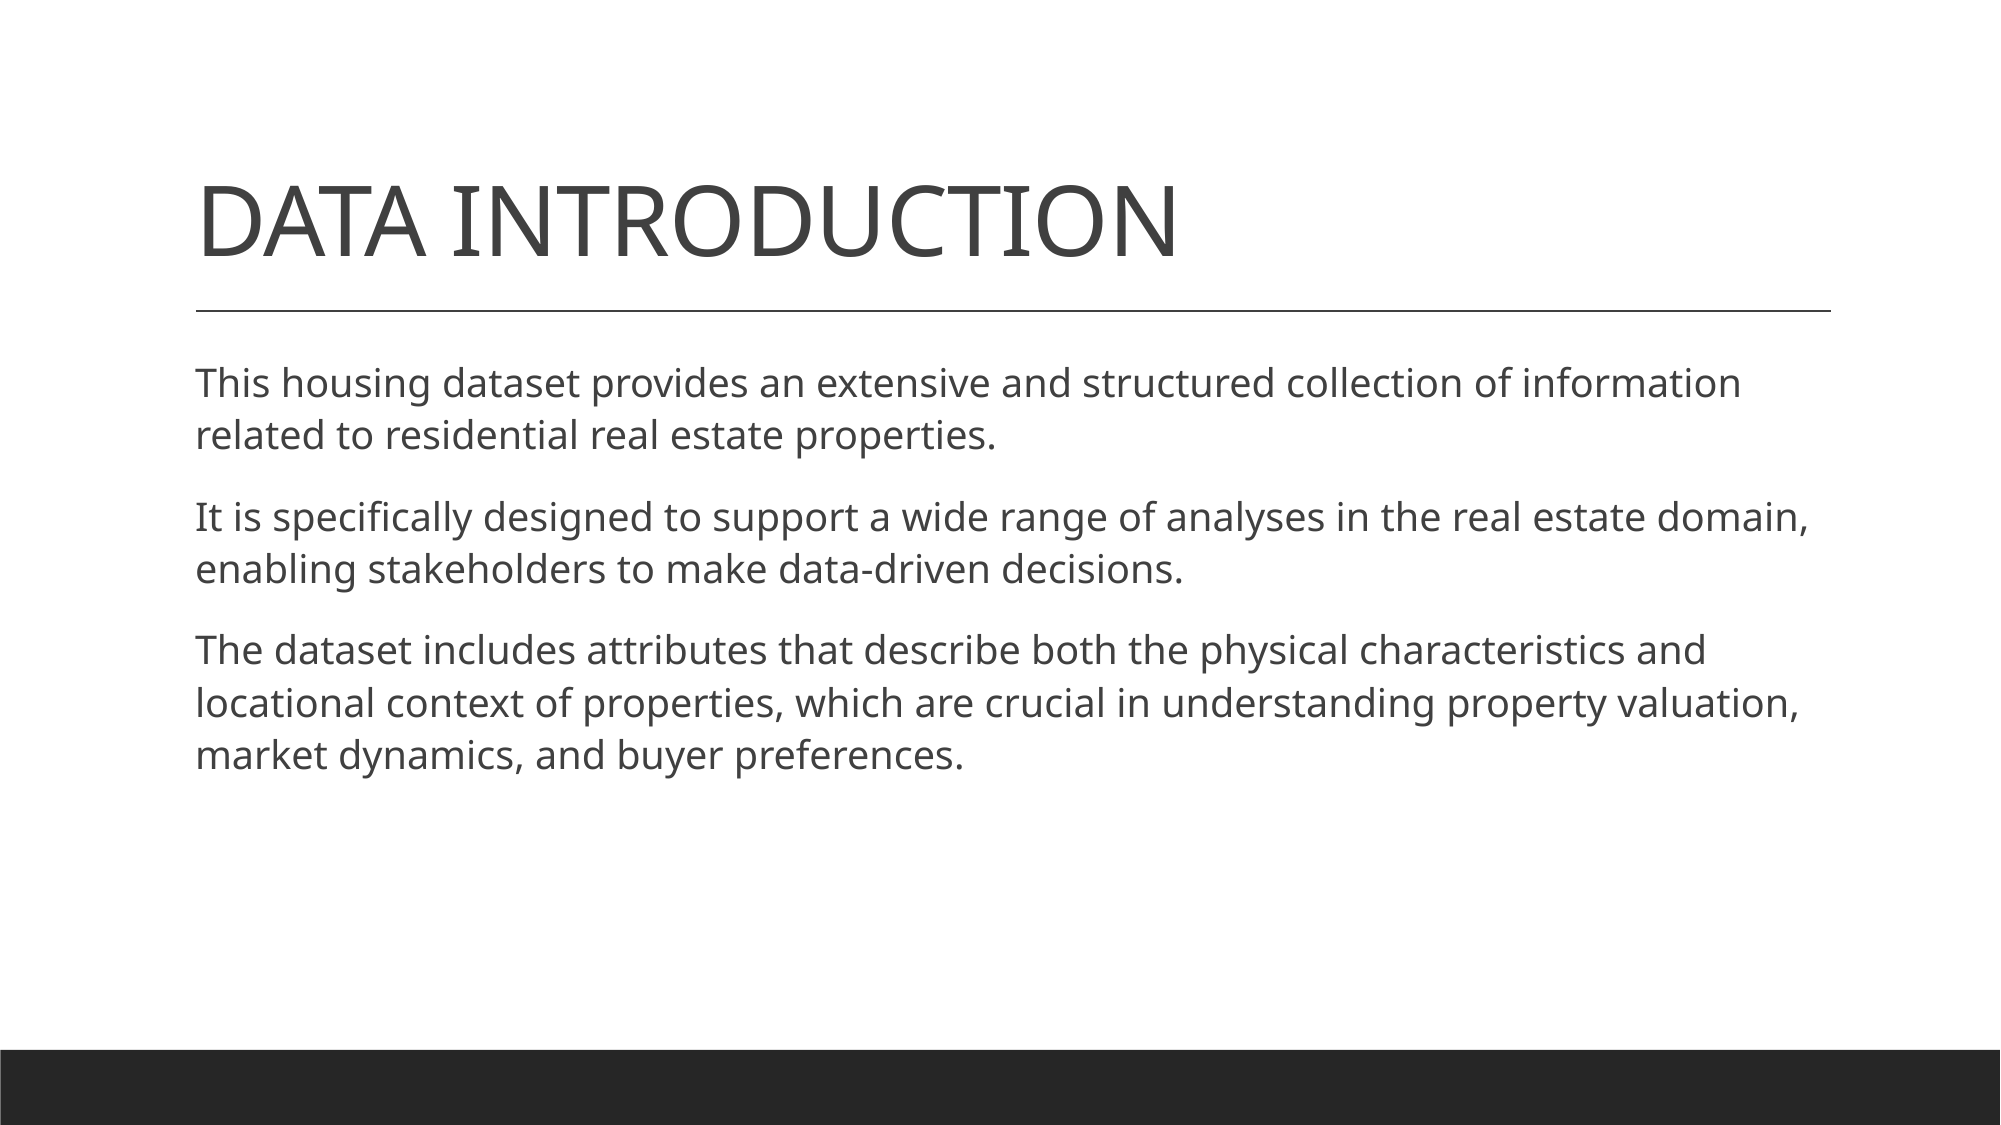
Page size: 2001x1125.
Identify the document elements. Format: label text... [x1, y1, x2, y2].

title DATA INTRODUCTION [180, 47, 1830, 285]
list This housing dataset provides an extensive and structured collection of information related to residential real estate properties. It is specifically designed to support a wide range of analyses in the real estate domain, enabling stakeholders to make data-driven decisions. The dataset includes attributes that describe both the physical characteristics and locational context of properties, which are crucial in understanding property valuation, market dynamics, and buyer preferences. [180, 345, 1830, 963]
